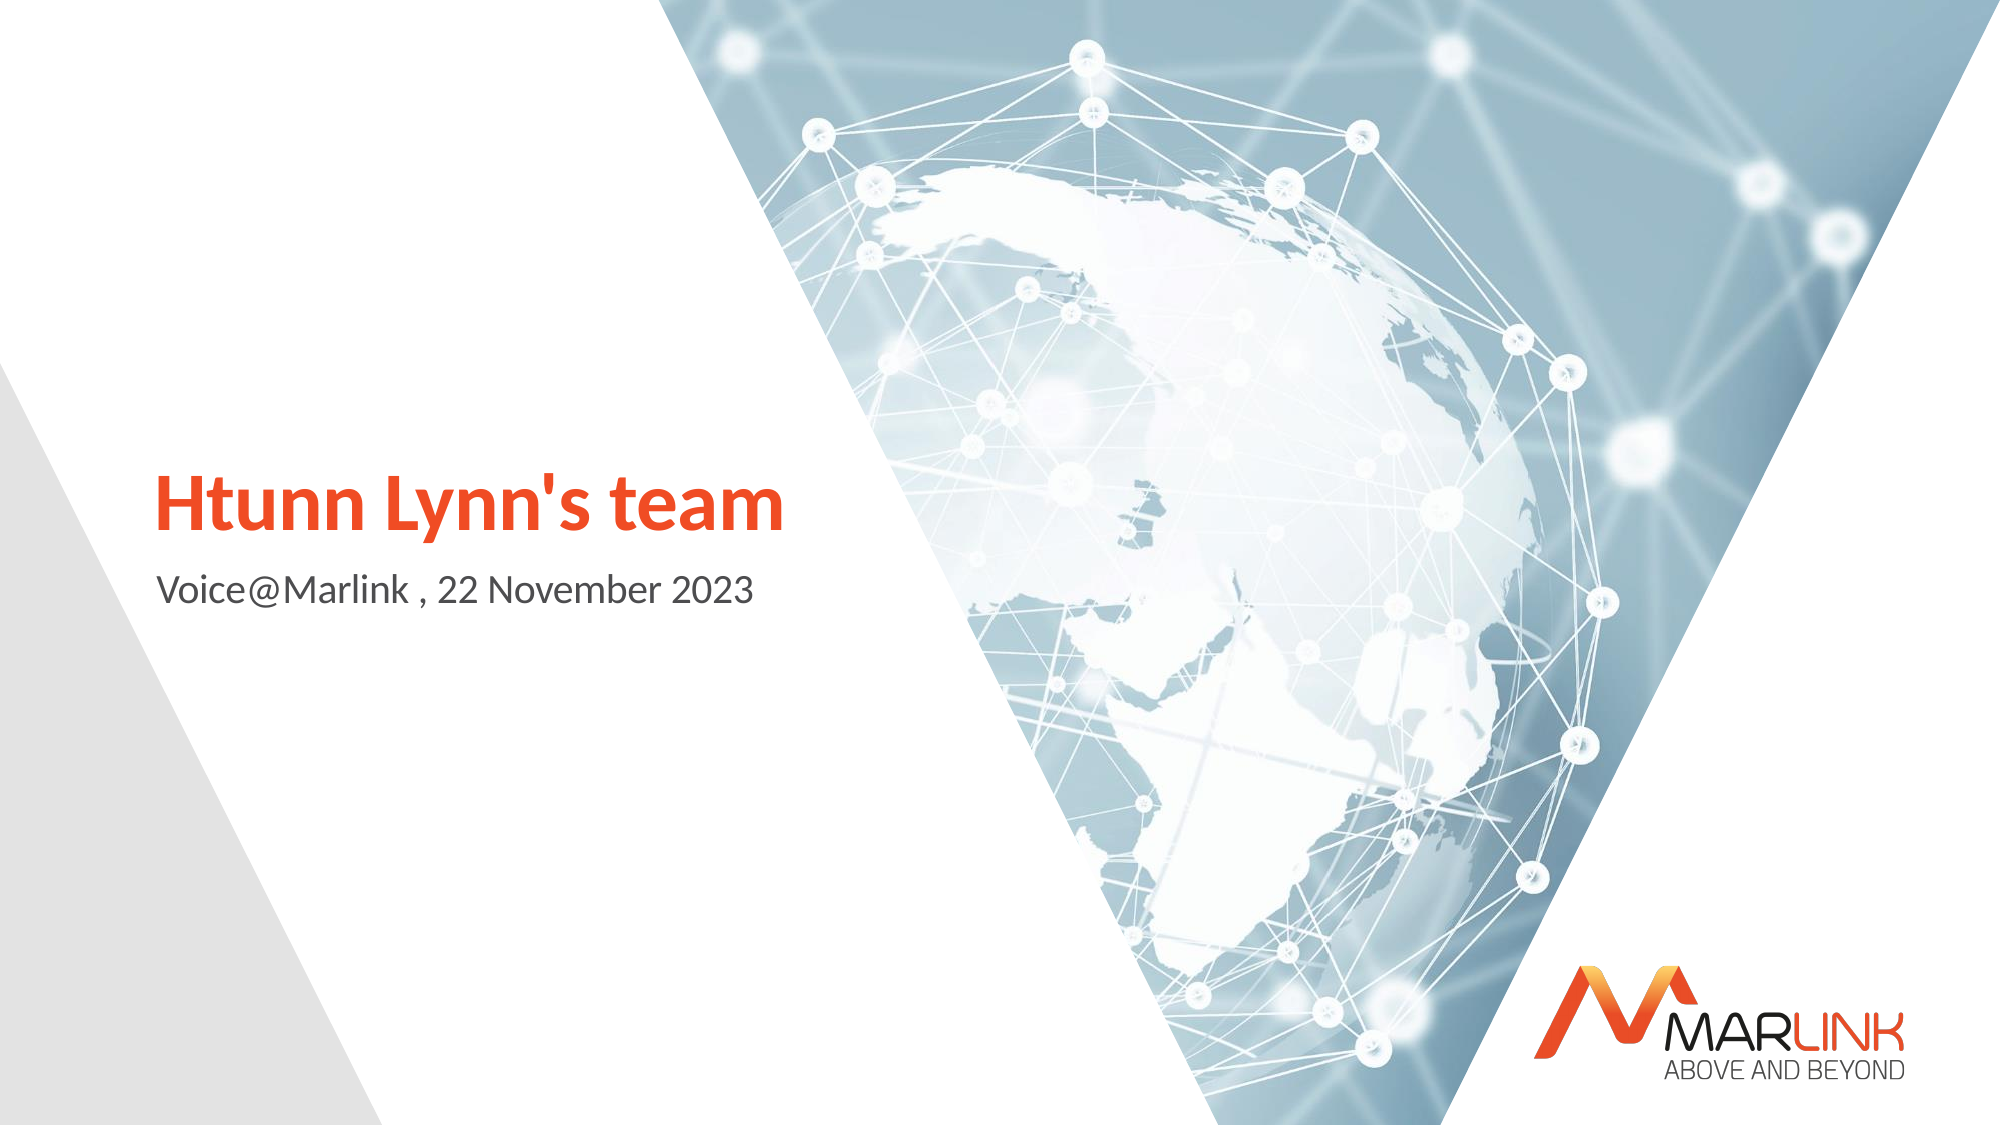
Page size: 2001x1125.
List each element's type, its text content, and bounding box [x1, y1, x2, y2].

picture [658, 0, 2000, 1125]
subtitle Voice@Marlink , 22 November 2023 [156, 561, 909, 712]
title Htunn Lynn's team [154, 317, 909, 549]
